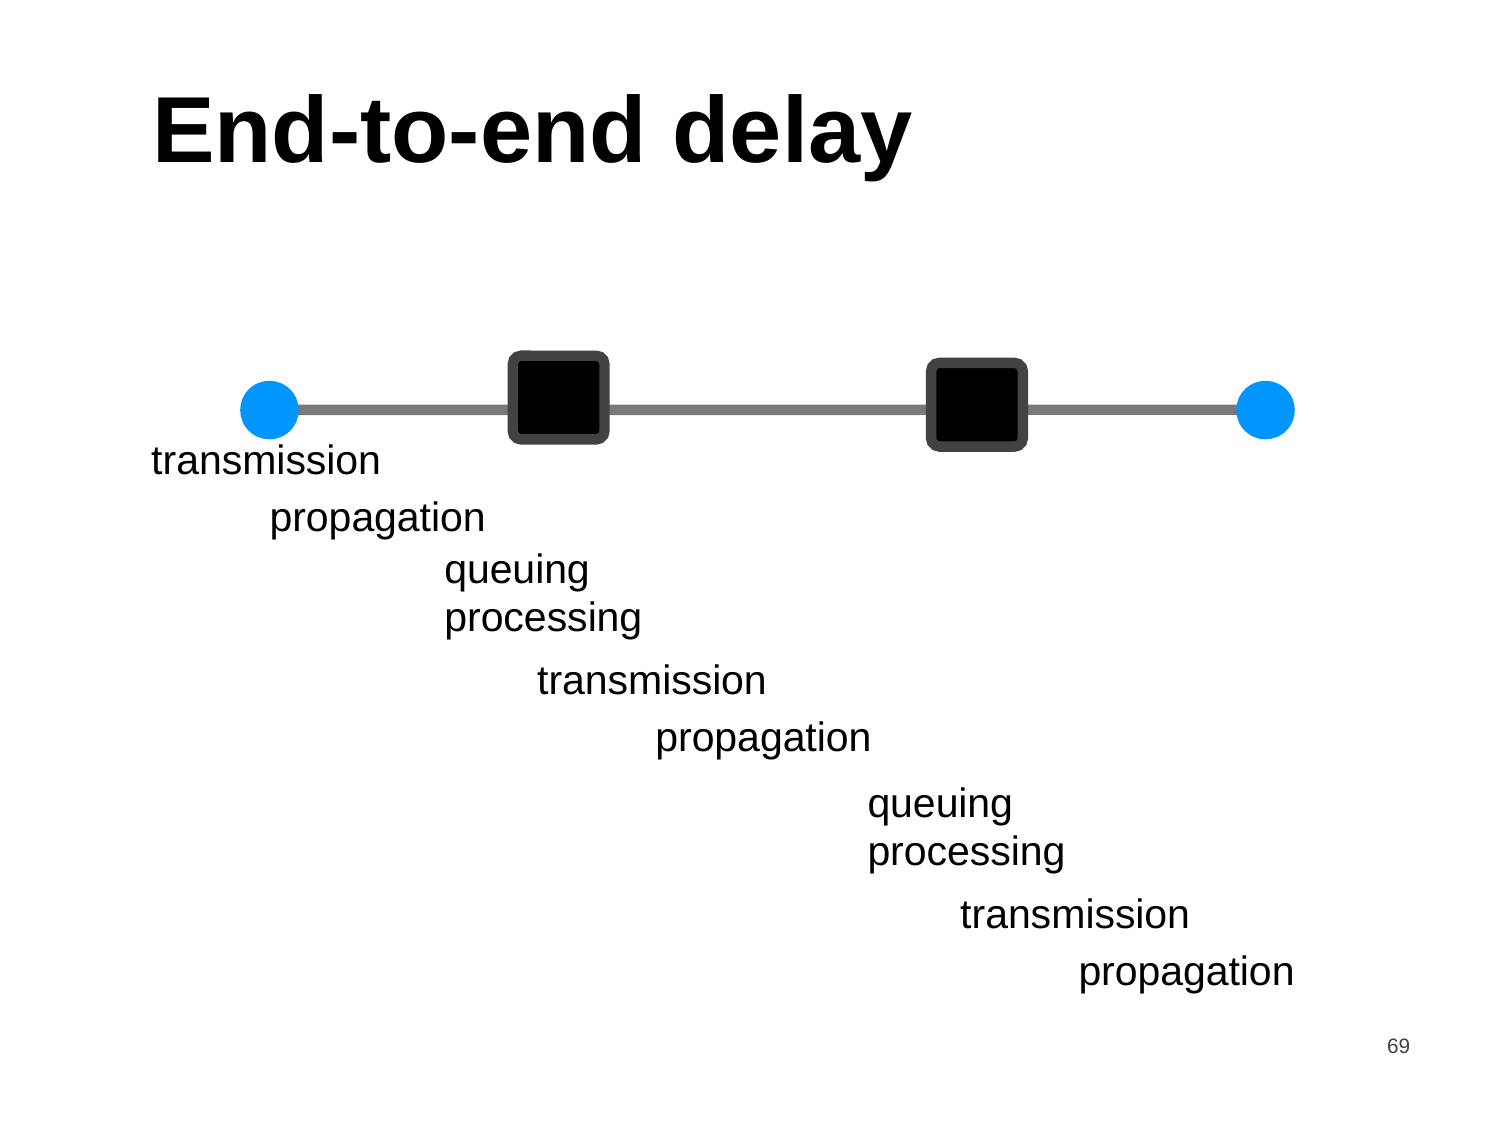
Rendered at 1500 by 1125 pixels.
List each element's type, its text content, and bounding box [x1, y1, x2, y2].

text_box queuing [861, 770, 1112, 818]
text_box [1236, 380, 1295, 440]
text_box transmission [531, 647, 782, 759]
text_box processing [861, 818, 1112, 880]
text_box queuing [438, 536, 689, 584]
text_box transmission [954, 881, 1205, 992]
text_box [512, 355, 605, 440]
text_box [240, 380, 299, 440]
text_box transmission [145, 427, 396, 538]
text_box processing [438, 584, 689, 646]
text_box propagation [649, 704, 900, 766]
slide_number 69 [1074, 1024, 1426, 1101]
text_box propagation [263, 484, 514, 546]
text_box propagation [1072, 938, 1323, 1000]
text_box [931, 362, 1023, 447]
text_box End-to-end delay [146, 0, 1354, 266]
